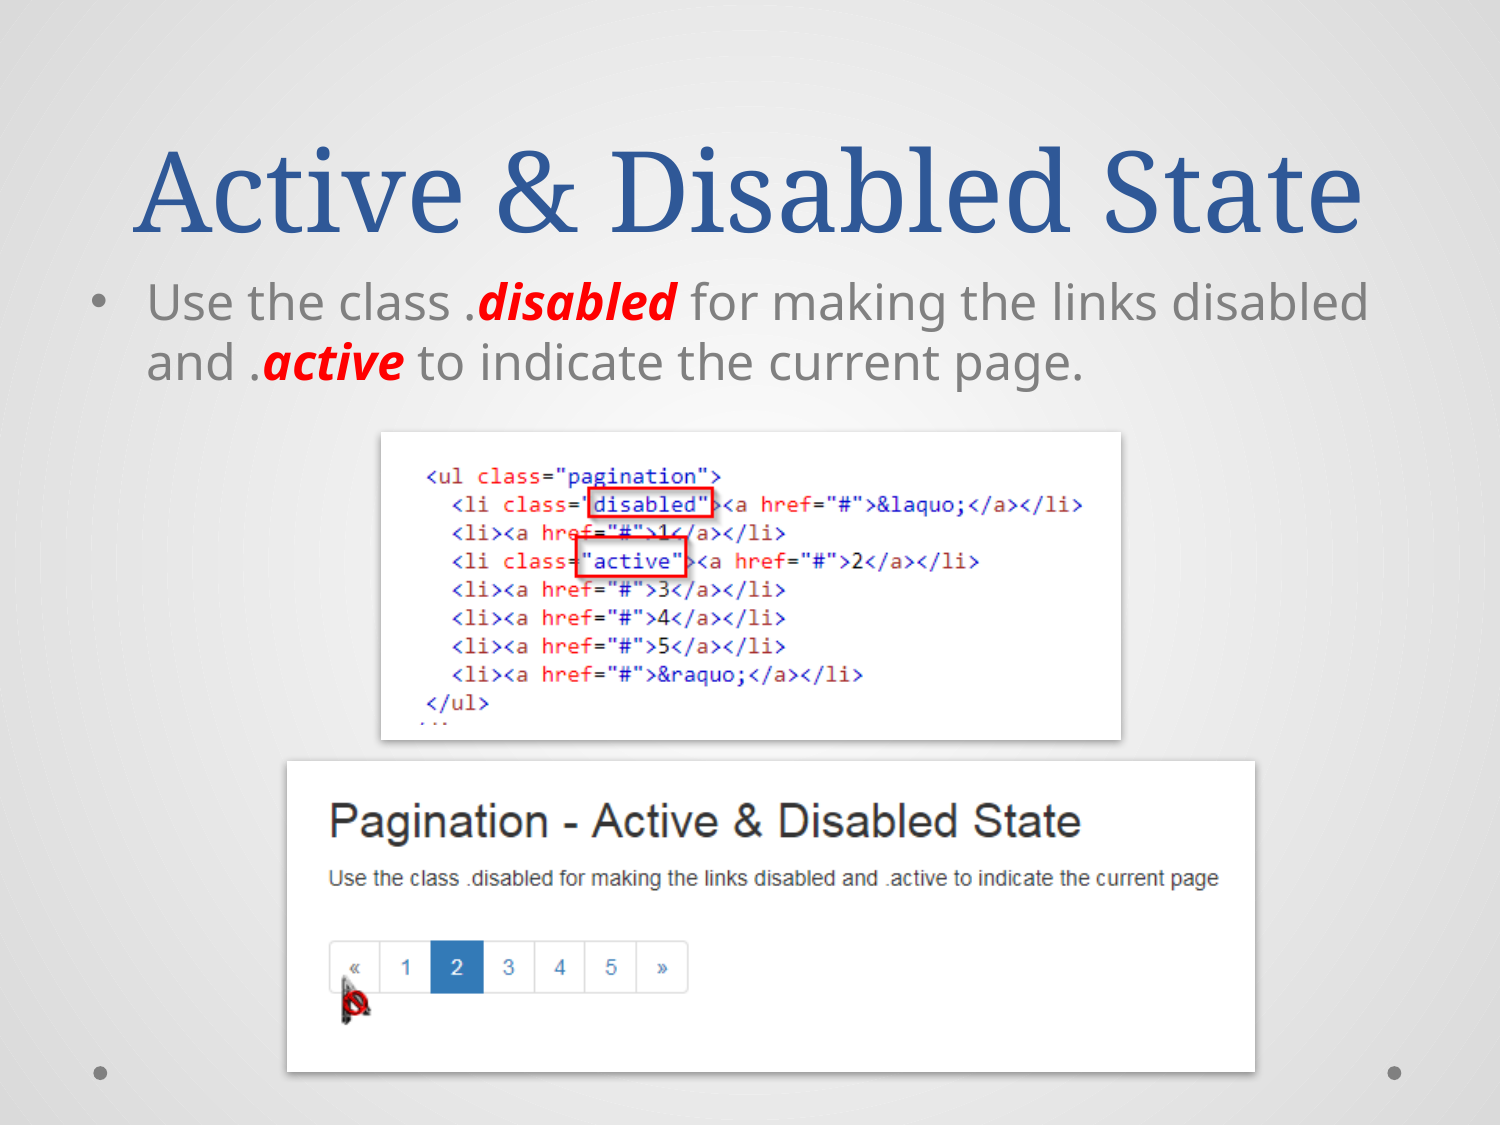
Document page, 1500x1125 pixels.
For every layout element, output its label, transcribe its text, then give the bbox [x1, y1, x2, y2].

picture [300, 774, 1241, 1059]
title Active & Disabled State [75, 0, 1425, 262]
list Use the class .disabled for making the links disabled and .active to indicate the current page. [75, 262, 1425, 1005]
picture [395, 446, 1107, 726]
